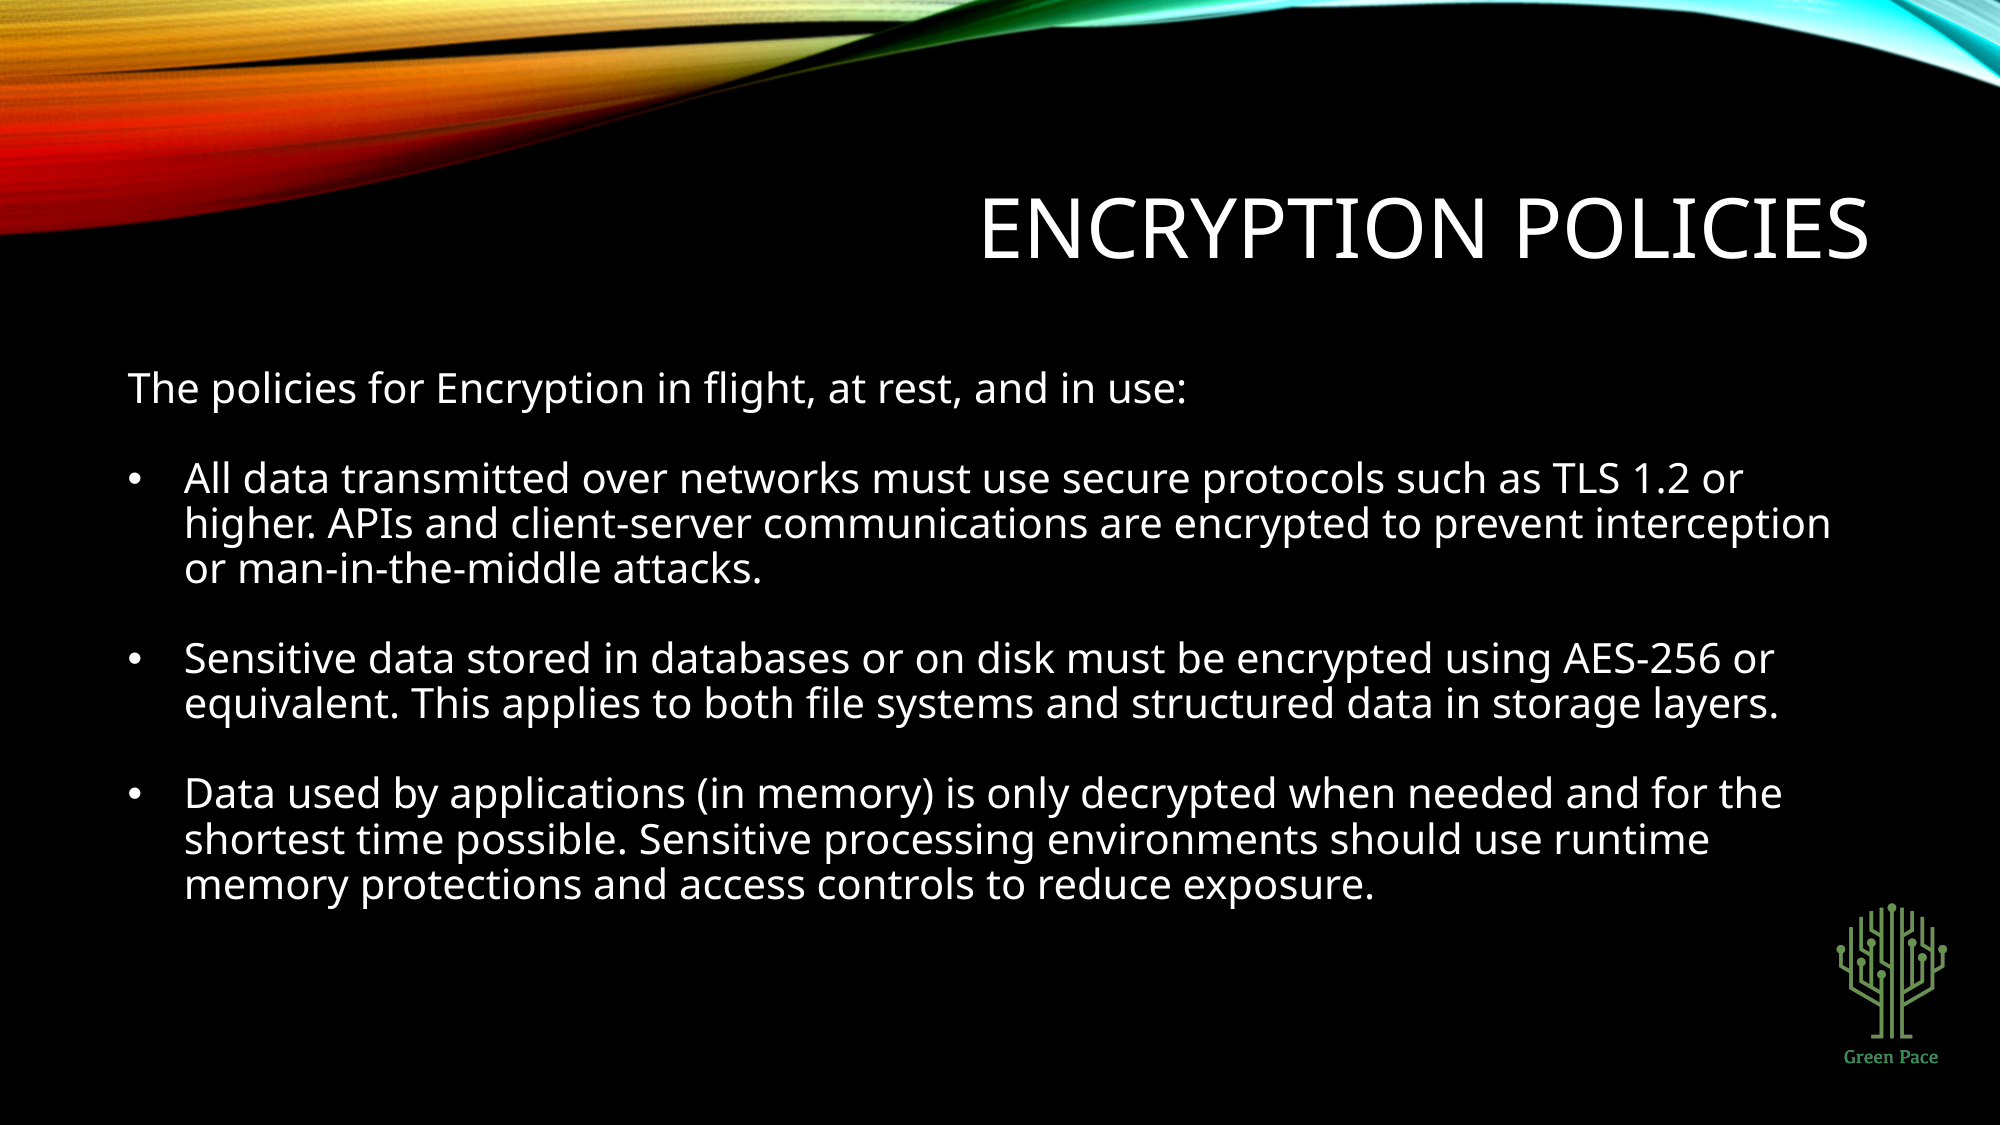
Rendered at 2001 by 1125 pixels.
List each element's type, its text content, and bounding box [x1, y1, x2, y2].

list The policies for Encryption in flight, at rest, and in use: All data transmitted over networks must use secure protocols such as TLS 1.2 or higher. APIs and client-server communications are encrypted to prevent interception or man-in-the-middle attacks. Sensitive data stored in databases or on disk must be encrypted using AES-256 or equivalent. This applies to both file systems and structured data in storage layers. Data used by applications (in memory) is only decrypted when needed and for the shortest time possible. Sensitive processing environments should use runtime memory protections and access controls to reduce exposure. [112, 360, 1888, 1021]
picture [1817, 892, 1964, 1082]
picture [0, 0, 2000, 237]
title ENCRYPTION POLICIES [474, 125, 1888, 338]
